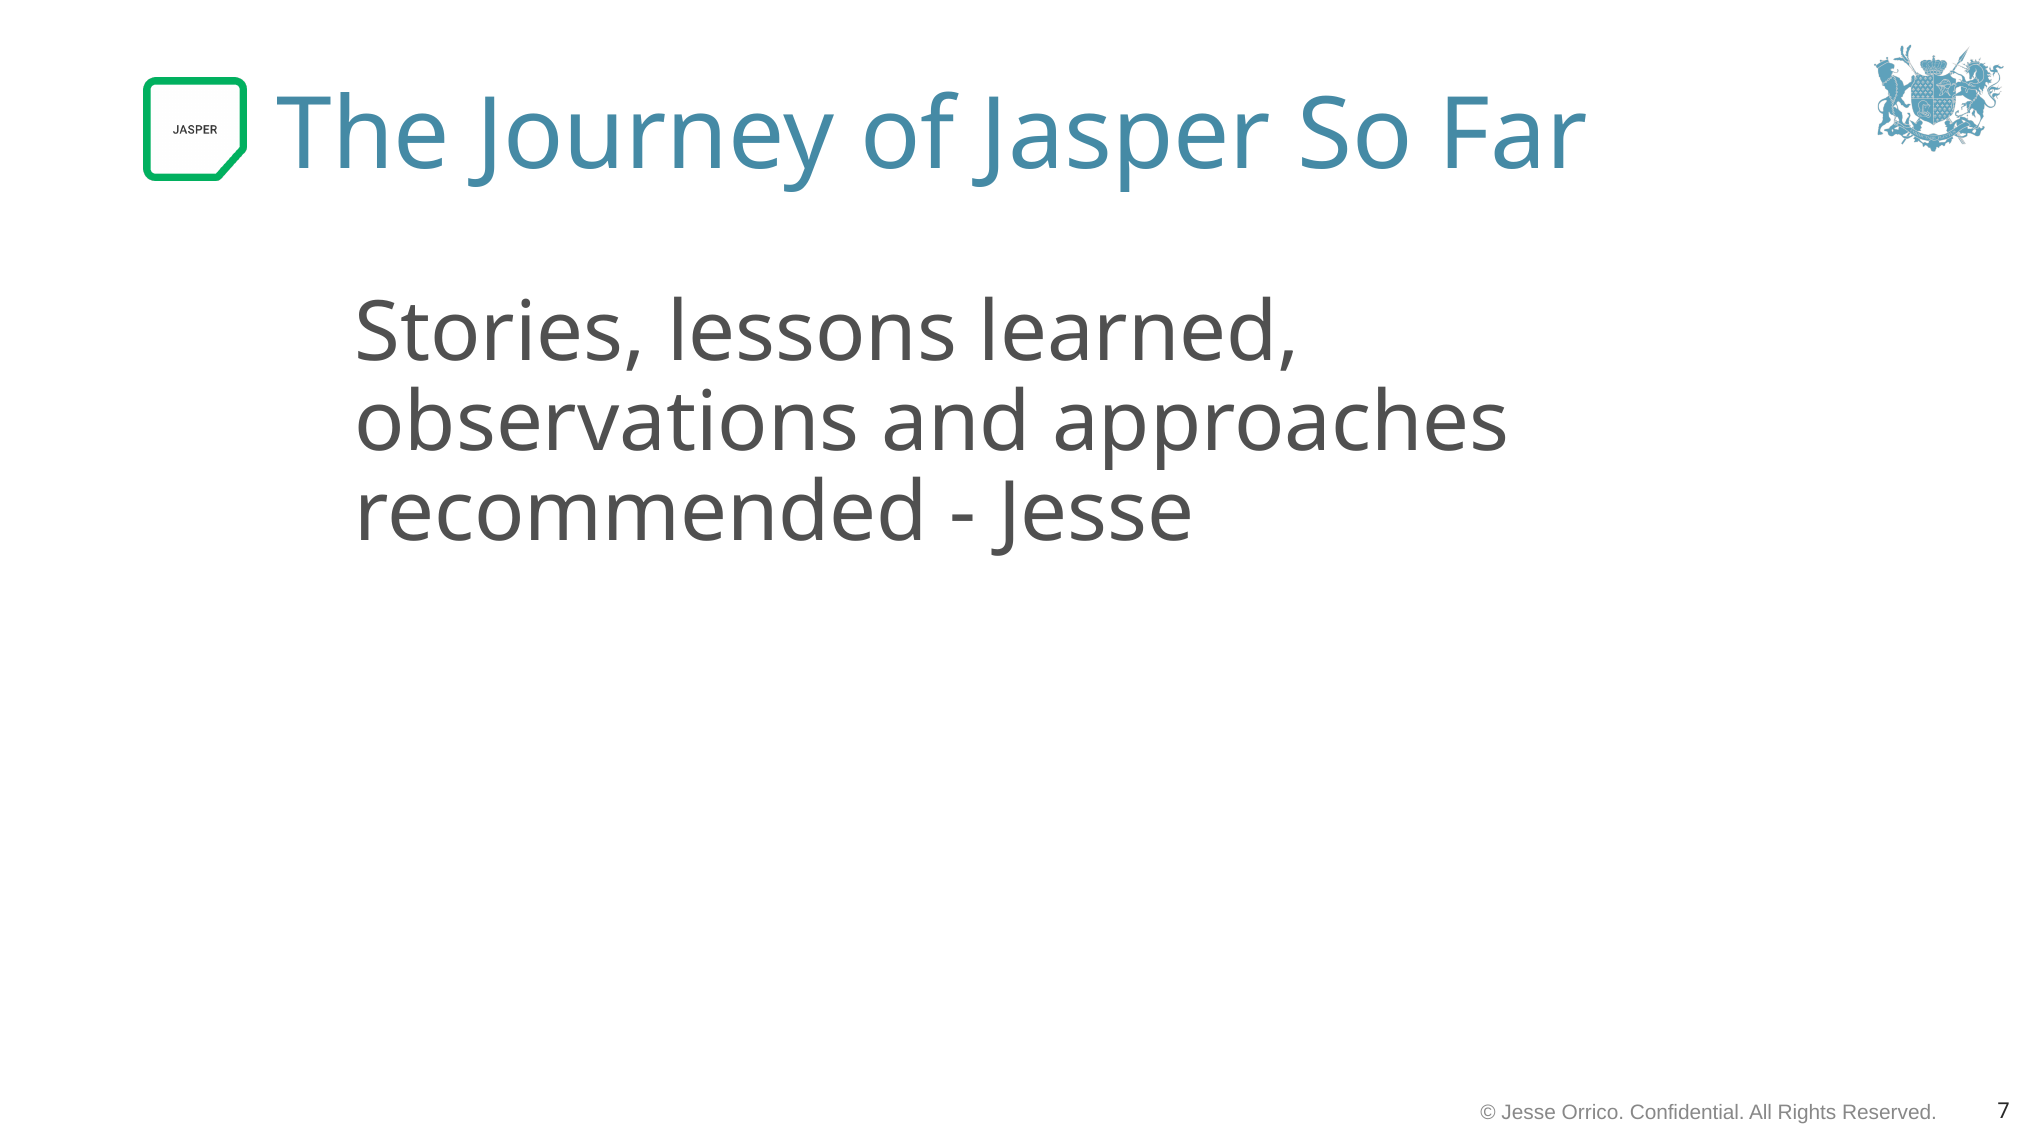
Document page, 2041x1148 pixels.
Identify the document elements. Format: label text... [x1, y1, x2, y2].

footer © Jesse Orrico. Confidential. All Rights Reserved. [1282, 1081, 1958, 1142]
picture [1868, 27, 2010, 169]
list Stories, lessons learned, observations and approaches recommended - Jesse [330, 273, 1560, 424]
text_box The Journey of Jasper So Far [261, 53, 1887, 204]
slide_number ‹#› [1958, 1081, 2025, 1142]
picture [143, 76, 247, 181]
